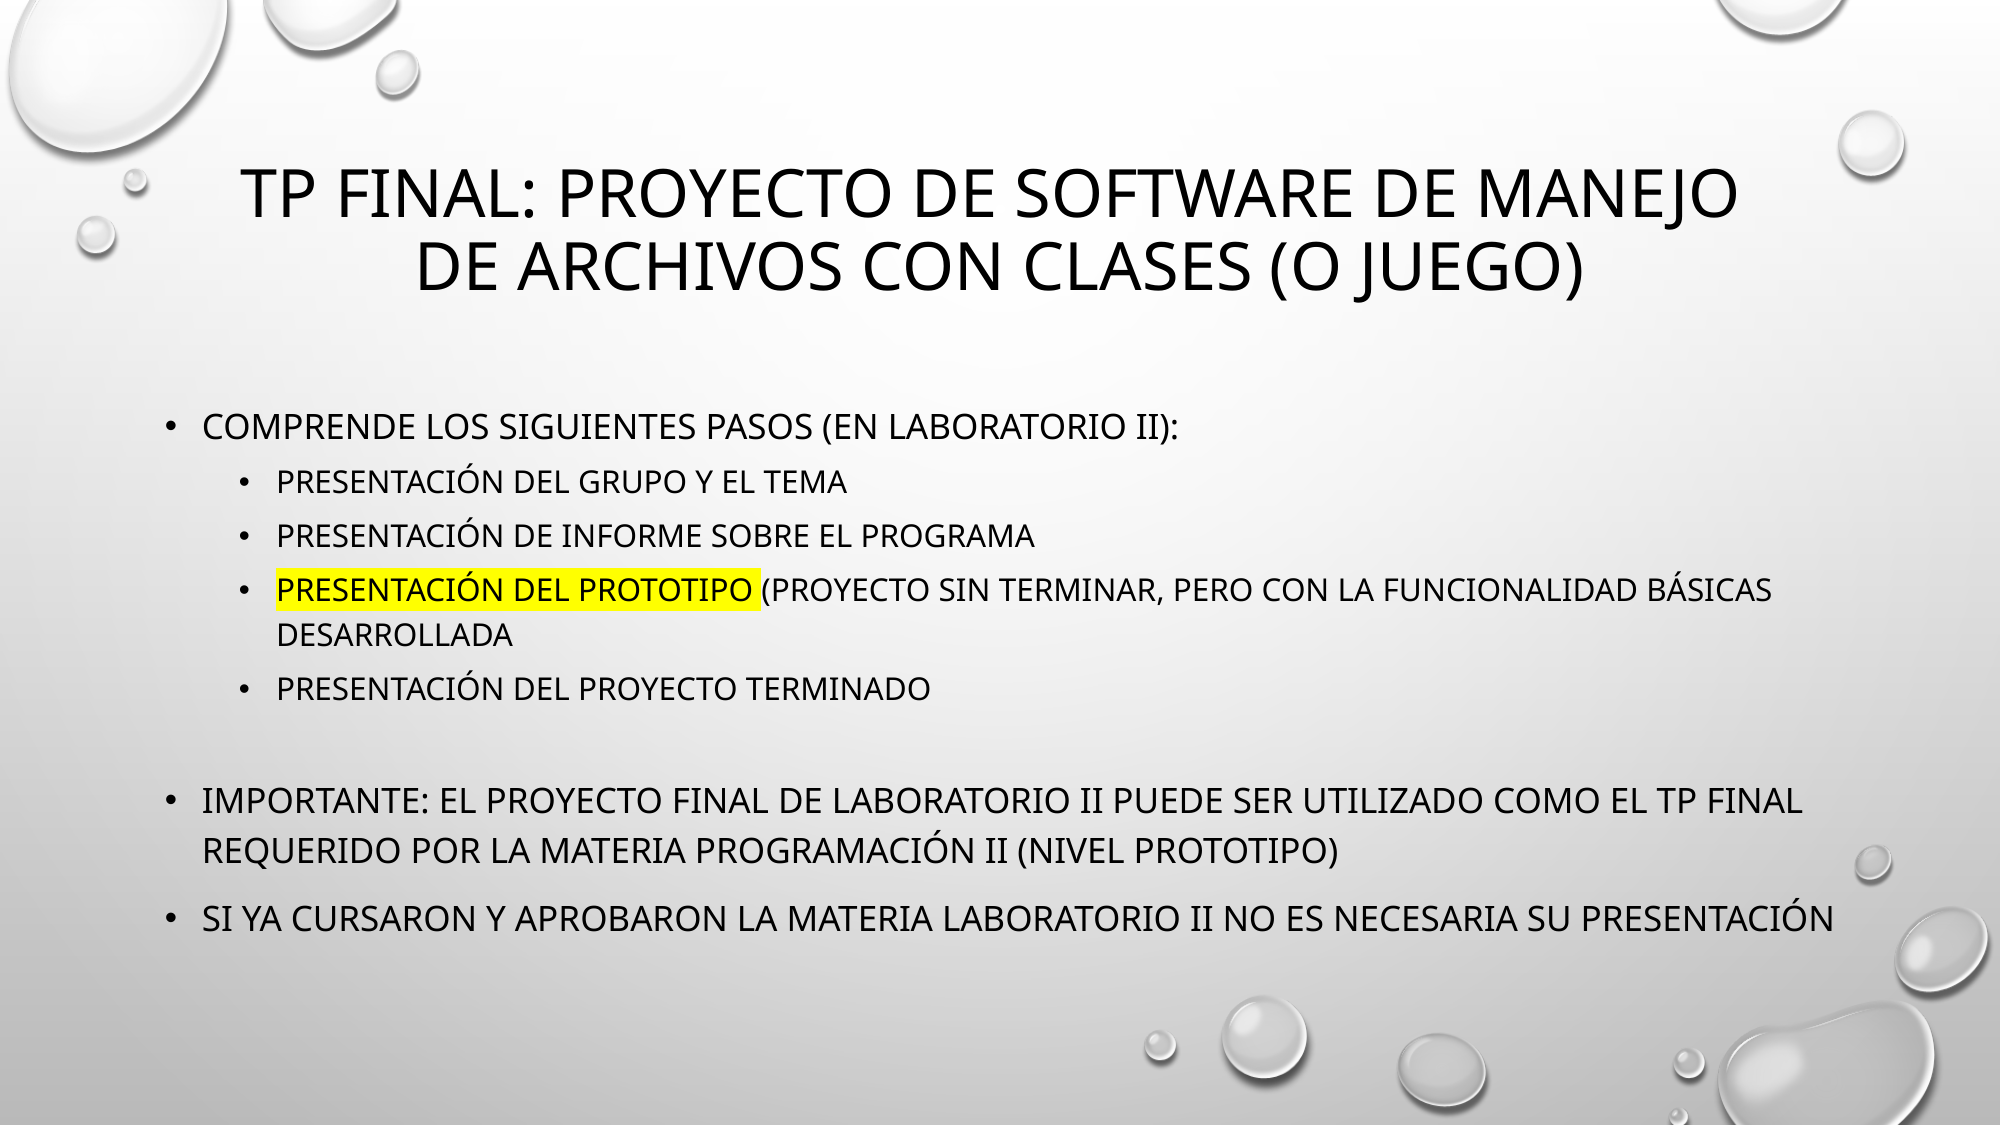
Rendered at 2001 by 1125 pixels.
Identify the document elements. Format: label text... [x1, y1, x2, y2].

list Comprende los siguientes pasos (en laboratorio ii): Presentación del grupo y el tema Presentación de informe sobre el programa Presentación del prototipo (proyecto sin terminar, pero con la funcionalidad básicas desarrollada Presentación del proyecto terminado Importante: el proyecto final de laboratorio ii puede ser utilizado como el tp final requerido por la materia programación ii (nivel prototipo) Si ya cursaron y aprobaron la materia laboratorio ii no es necesaria su presentación [149, 388, 1850, 950]
picture [0, 0, 2000, 1125]
title TP Final: proyecto de software de manejo de archivos con clases (o juego) [149, 101, 1851, 364]
